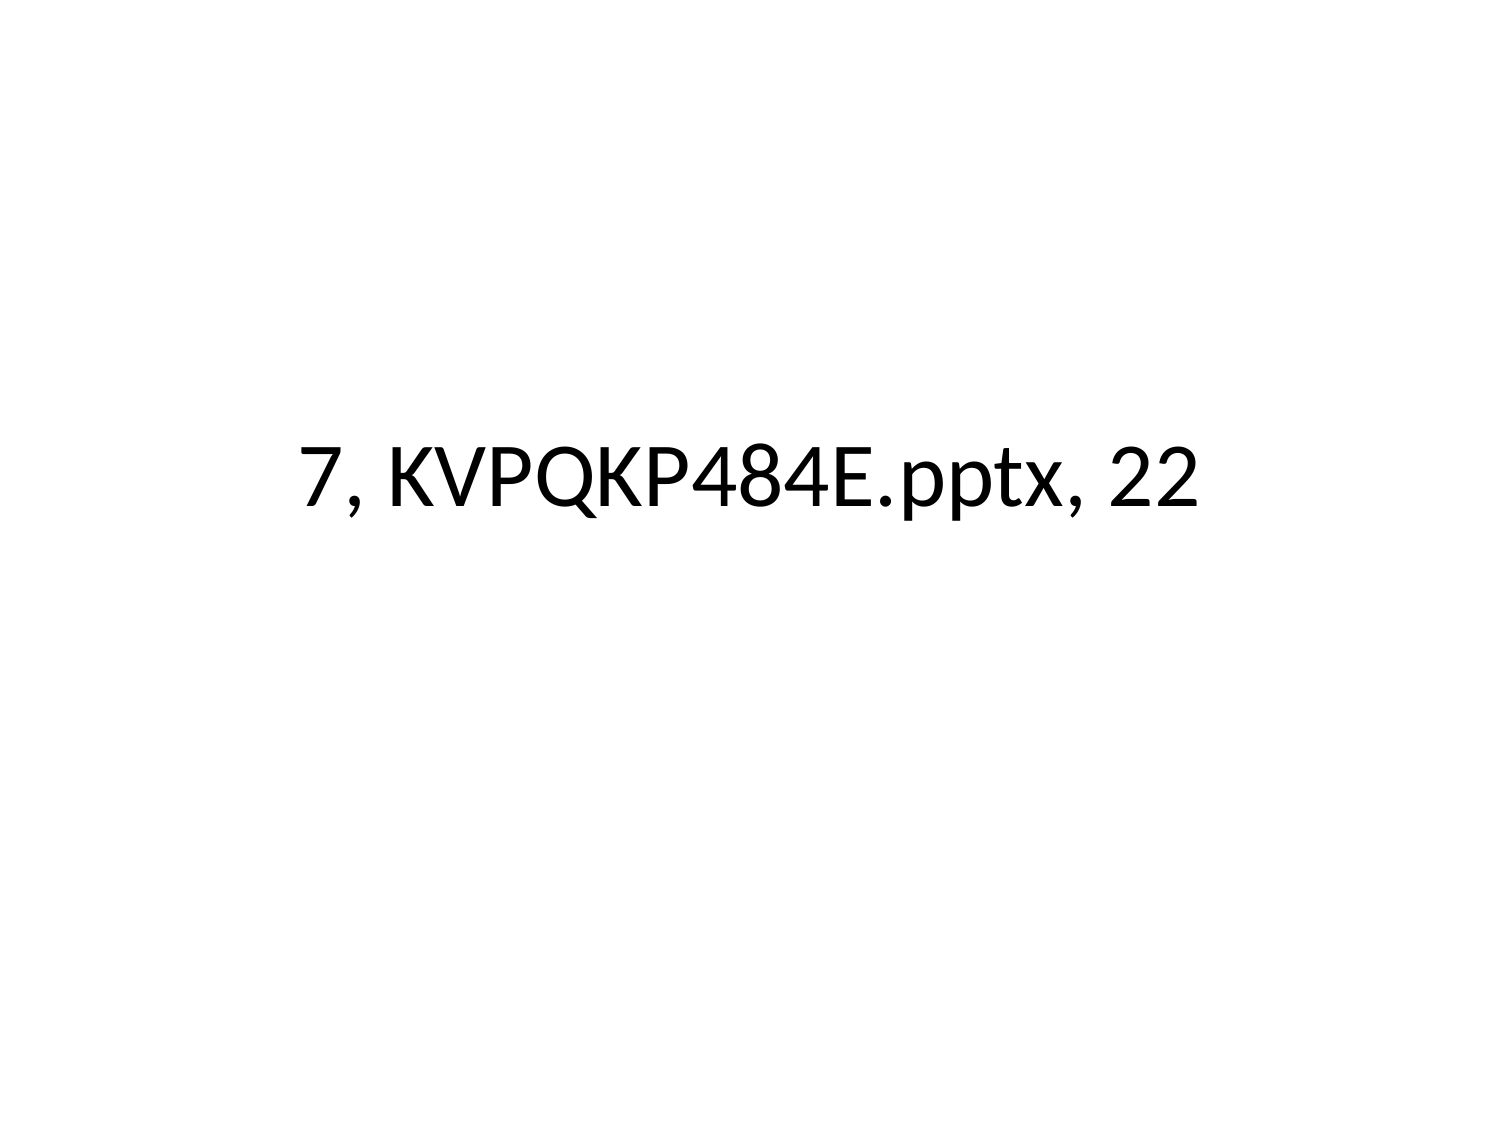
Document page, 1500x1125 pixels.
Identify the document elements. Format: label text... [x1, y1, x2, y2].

title 7, KVPQKP484E.pptx, 22 [112, 349, 1388, 591]
